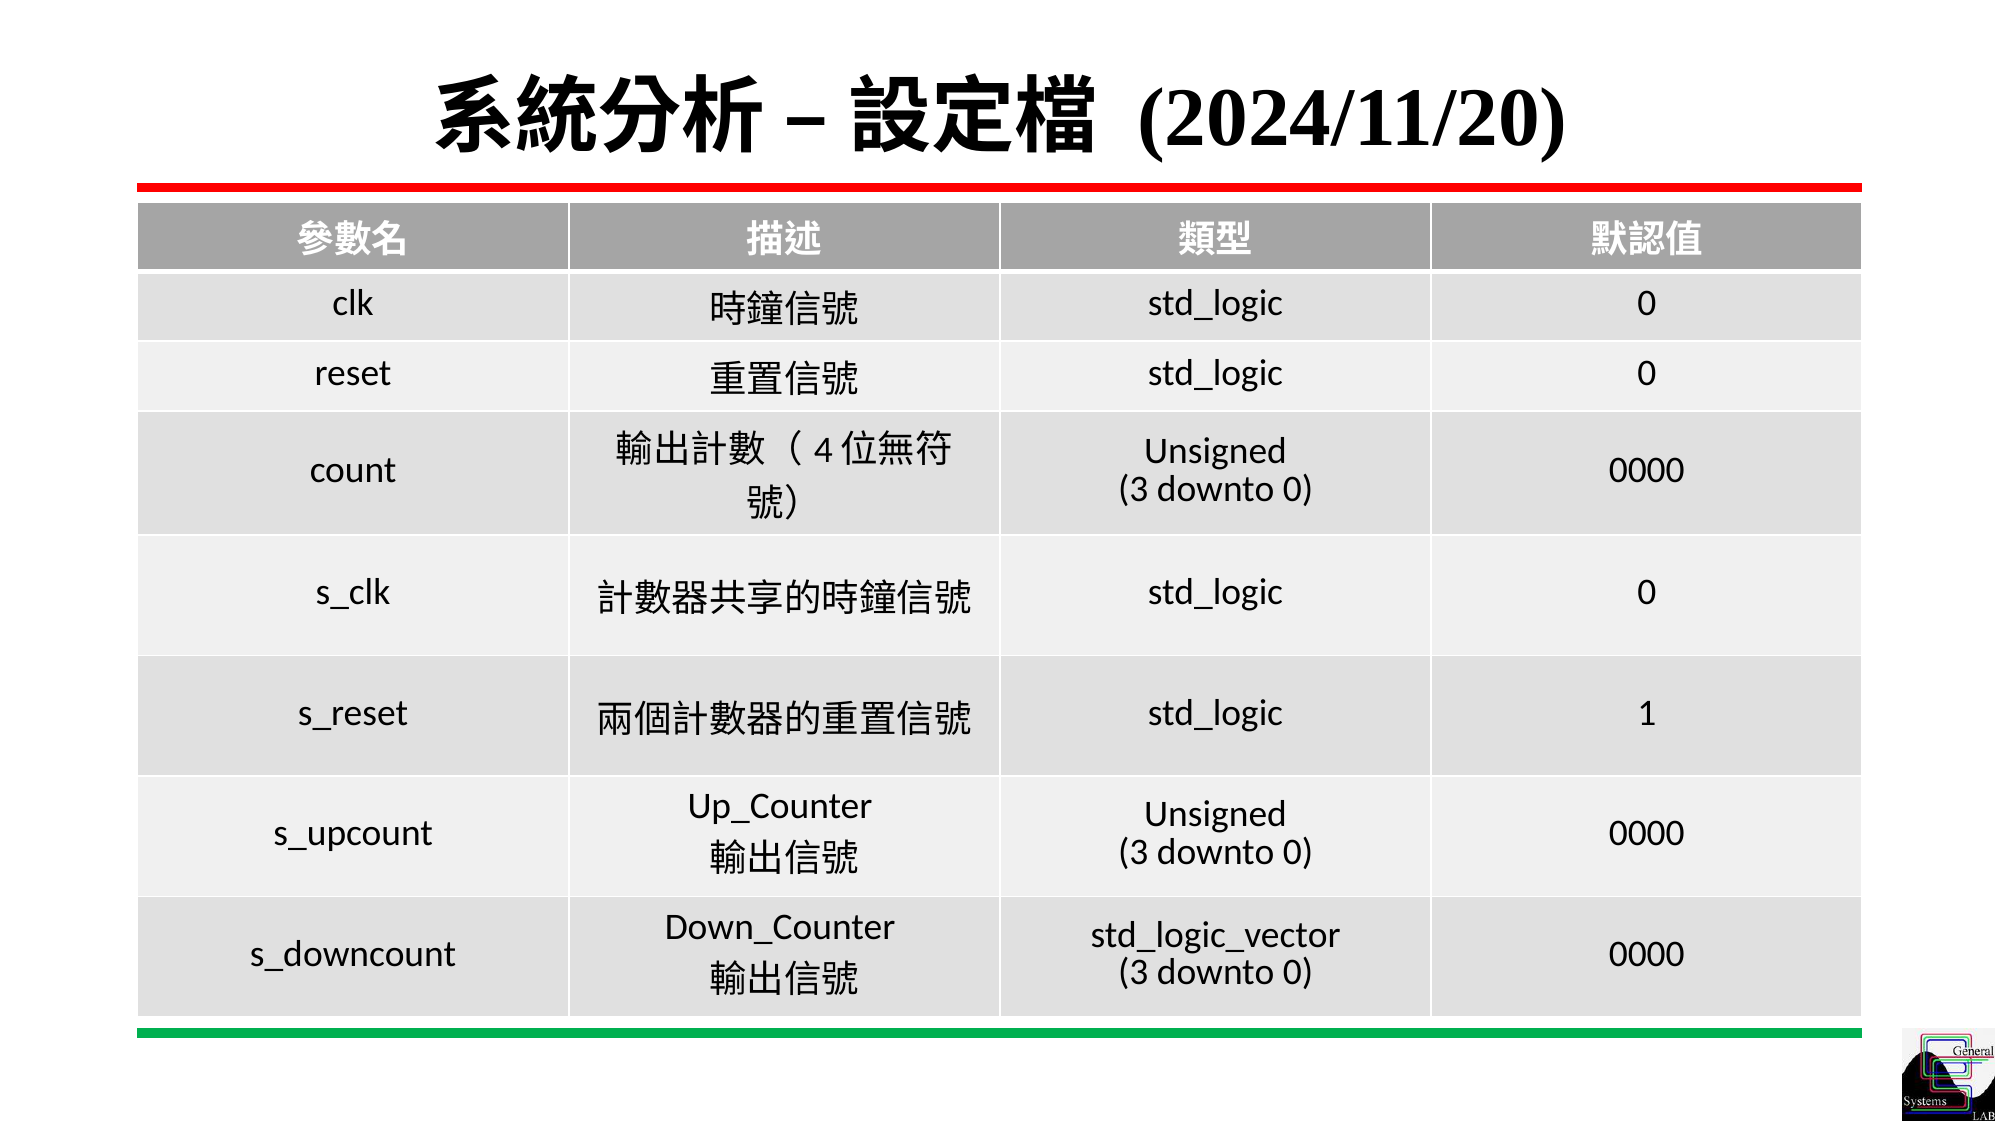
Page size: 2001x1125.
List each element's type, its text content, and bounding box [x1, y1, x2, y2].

table_cell Up_Counter 輸出信號 [570, 777, 999, 896]
table_header 描述 [570, 203, 999, 269]
table_cell std_logic [1001, 536, 1430, 655]
table_cell s_clk [138, 536, 568, 655]
table_cell s_downcount [138, 897, 568, 1016]
table_cell 時鐘信號 [570, 274, 999, 340]
table_cell 重置信號 [570, 342, 999, 410]
table_header 默認值 [1432, 203, 1861, 269]
table_cell count [138, 412, 568, 534]
table_cell Down_Counter 輸出信號 [570, 897, 999, 1016]
table_cell reset [138, 342, 568, 410]
table_header 類型 [1001, 203, 1430, 269]
table_cell std_logic [1001, 274, 1430, 340]
table_cell 兩個計數器的重置信號 [570, 656, 999, 775]
table_cell 0 [1432, 342, 1861, 410]
table_header 參數名 [138, 203, 568, 269]
title 系統分析 – 設定檔 (2024/11/20) [137, 59, 1863, 178]
table_cell 0000 [1432, 412, 1861, 534]
table_cell std_logic [1001, 342, 1430, 410]
table_cell clk [138, 274, 568, 340]
table_cell 1 [1432, 656, 1861, 775]
table_cell Unsigned (3 downto 0) [1001, 777, 1430, 896]
table_cell s_upcount [138, 777, 568, 896]
table_cell 0 [1432, 274, 1861, 340]
table_cell 輸出計數（4位無符號） [570, 412, 999, 534]
table_cell Unsigned (3 downto 0) [1001, 412, 1430, 534]
table_cell 0000 [1432, 777, 1861, 896]
picture [1902, 1028, 1995, 1121]
table_cell s_reset [138, 656, 568, 775]
table_cell 0000 [1432, 897, 1861, 1016]
table_cell std_logic [1001, 656, 1430, 775]
table_cell 0 [1432, 536, 1861, 655]
table_cell std_logic_vector (3 downto 0) [1001, 897, 1430, 1016]
table_cell 計數器共享的時鐘信號 [570, 536, 999, 655]
